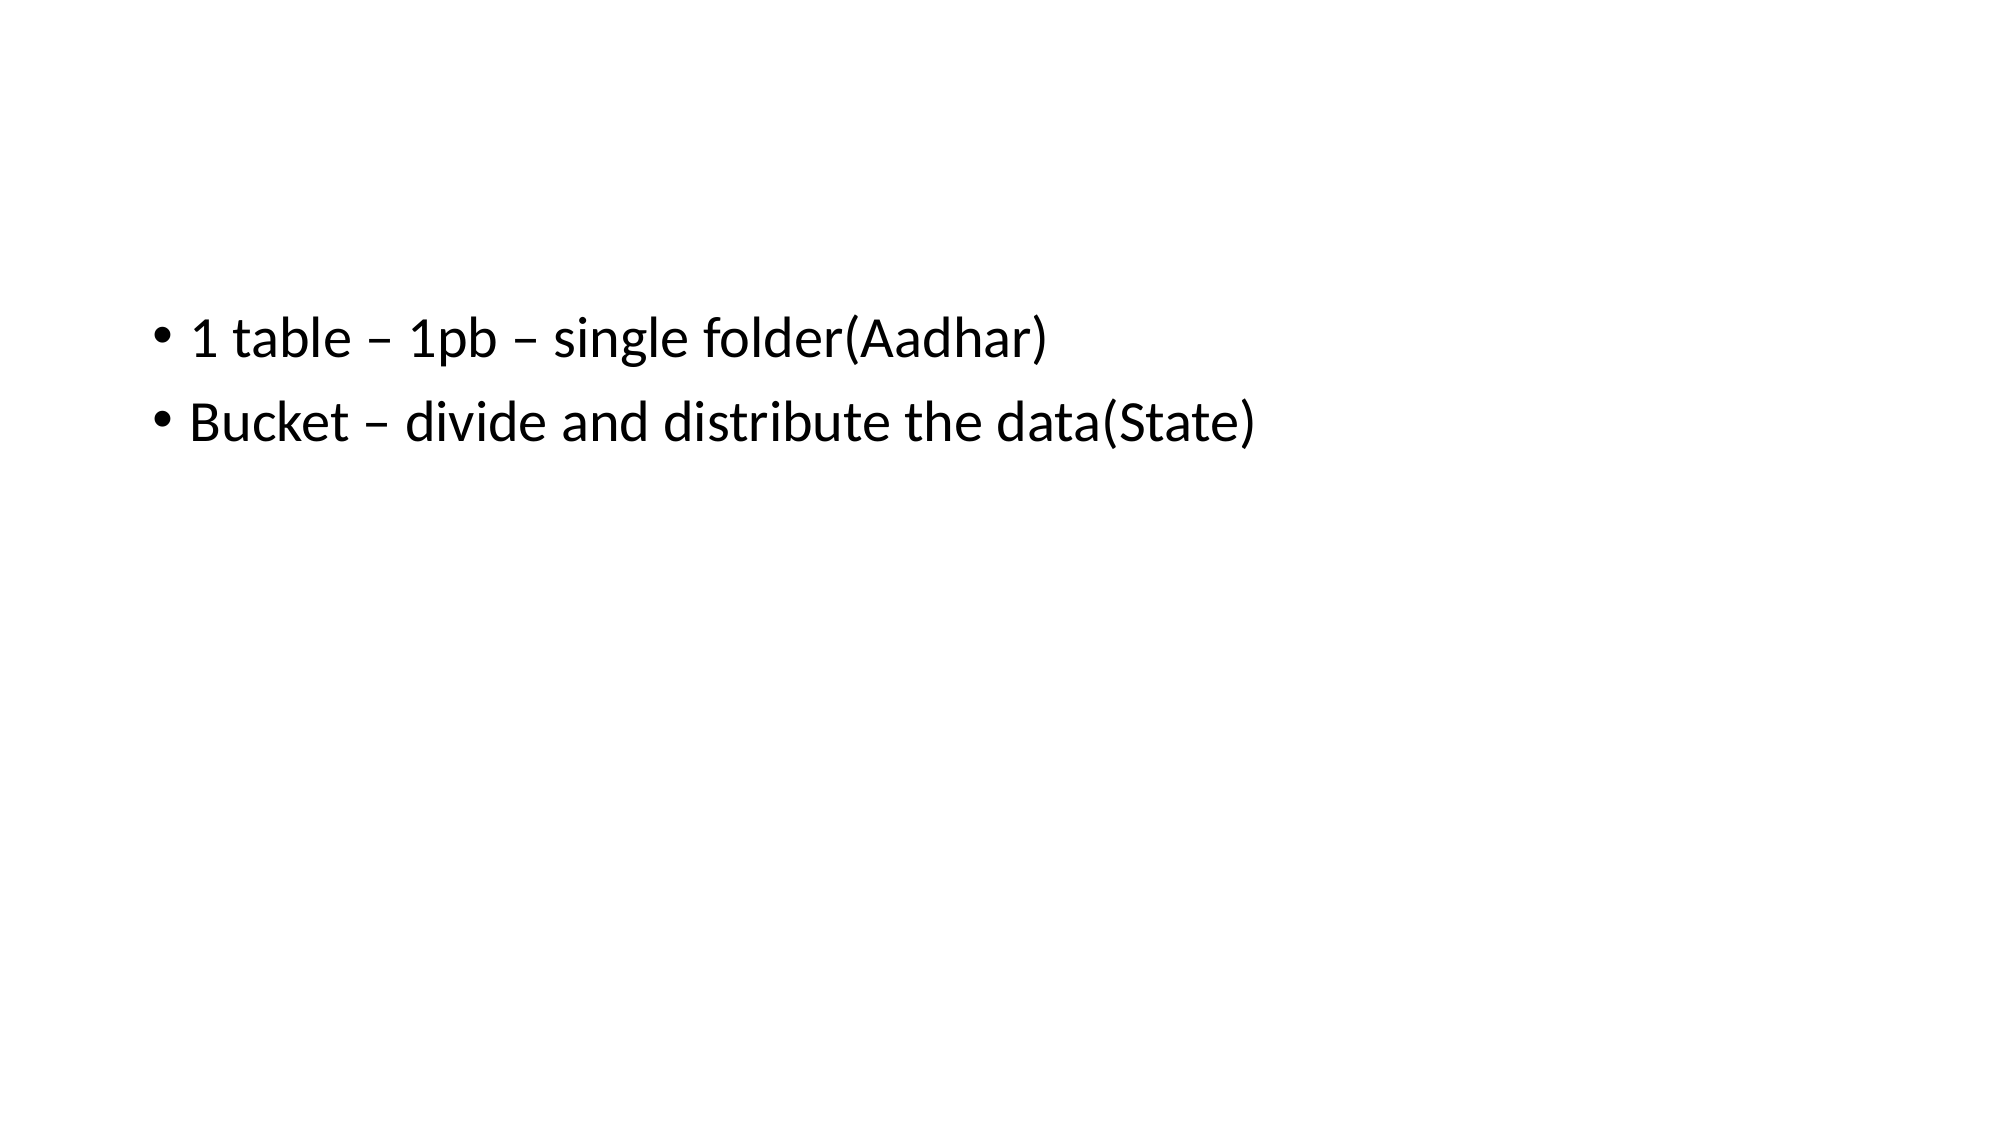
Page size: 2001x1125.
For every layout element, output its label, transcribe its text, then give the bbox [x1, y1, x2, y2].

list 1 table – 1pb – single folder(Aadhar) Bucket – divide and distribute the data(State) [137, 299, 1863, 1014]
